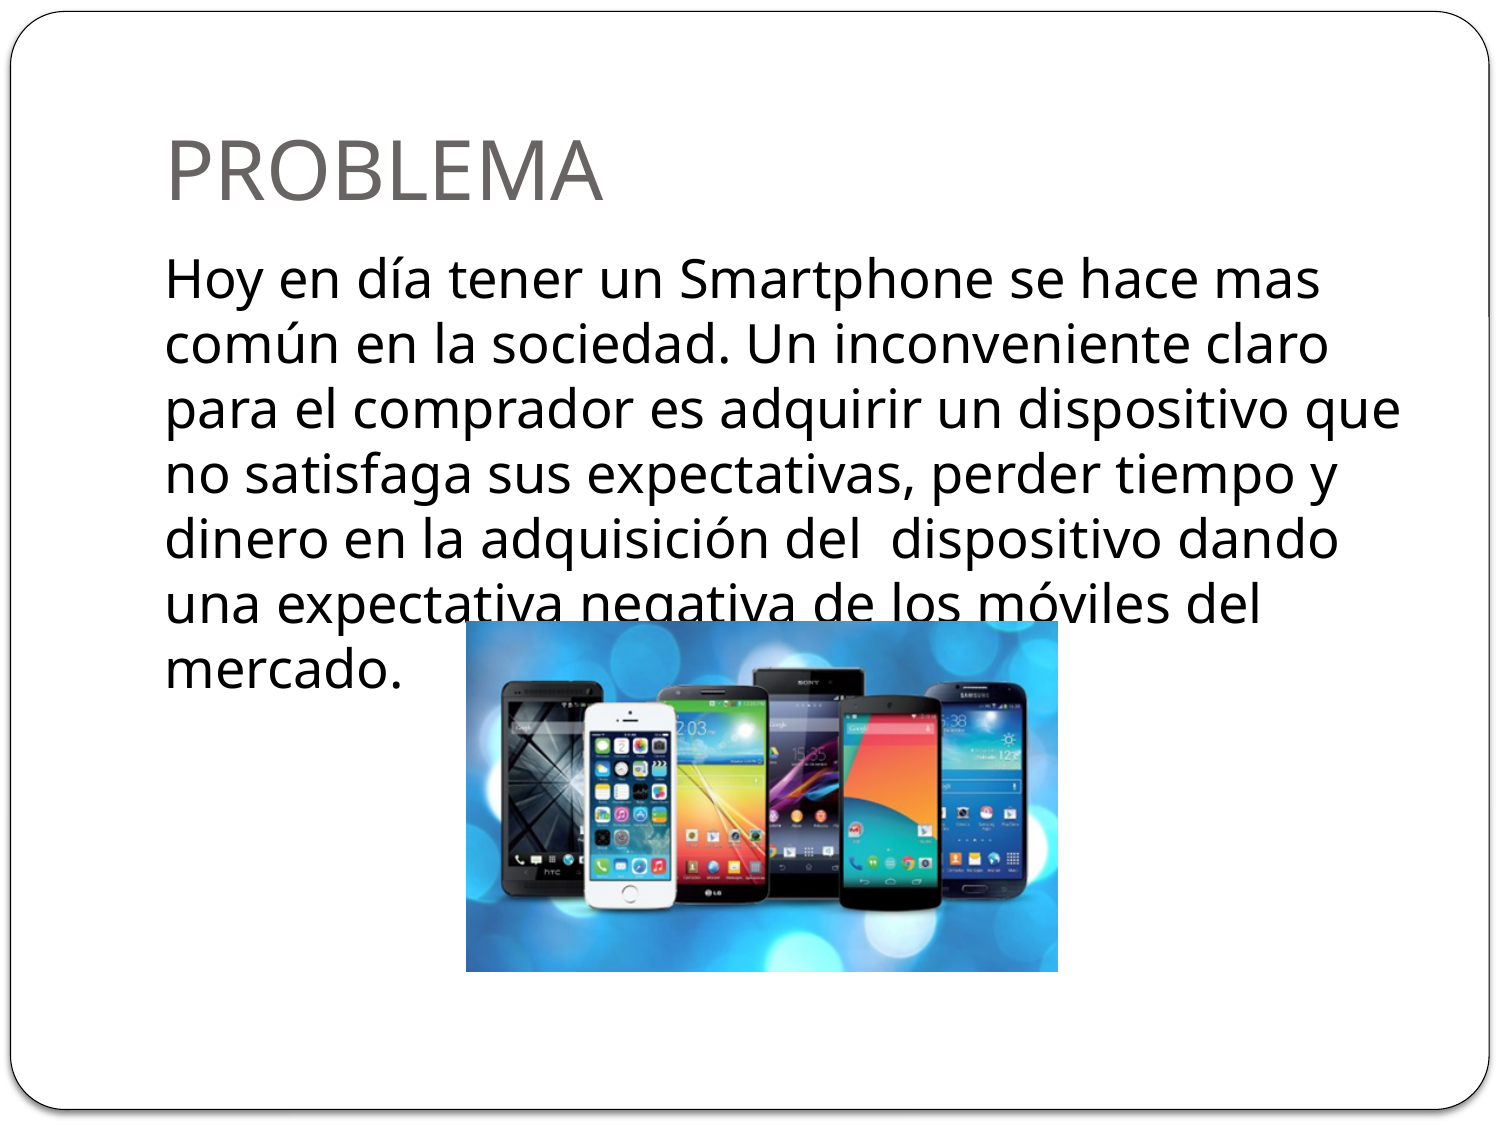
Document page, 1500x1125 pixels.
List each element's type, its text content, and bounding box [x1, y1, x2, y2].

list Hoy en día tener un Smartphone se hace mas común en la sociedad. Un inconveniente claro para el comprador es adquirir un dispositivo que no satisfaga sus expectativas, perder tiempo y dinero en la adquisición del dispositivo dando una expectativa negativa de los móviles del mercado. [150, 237, 1425, 988]
title PROBLEMA [150, 45, 1425, 233]
picture [466, 621, 1058, 972]
